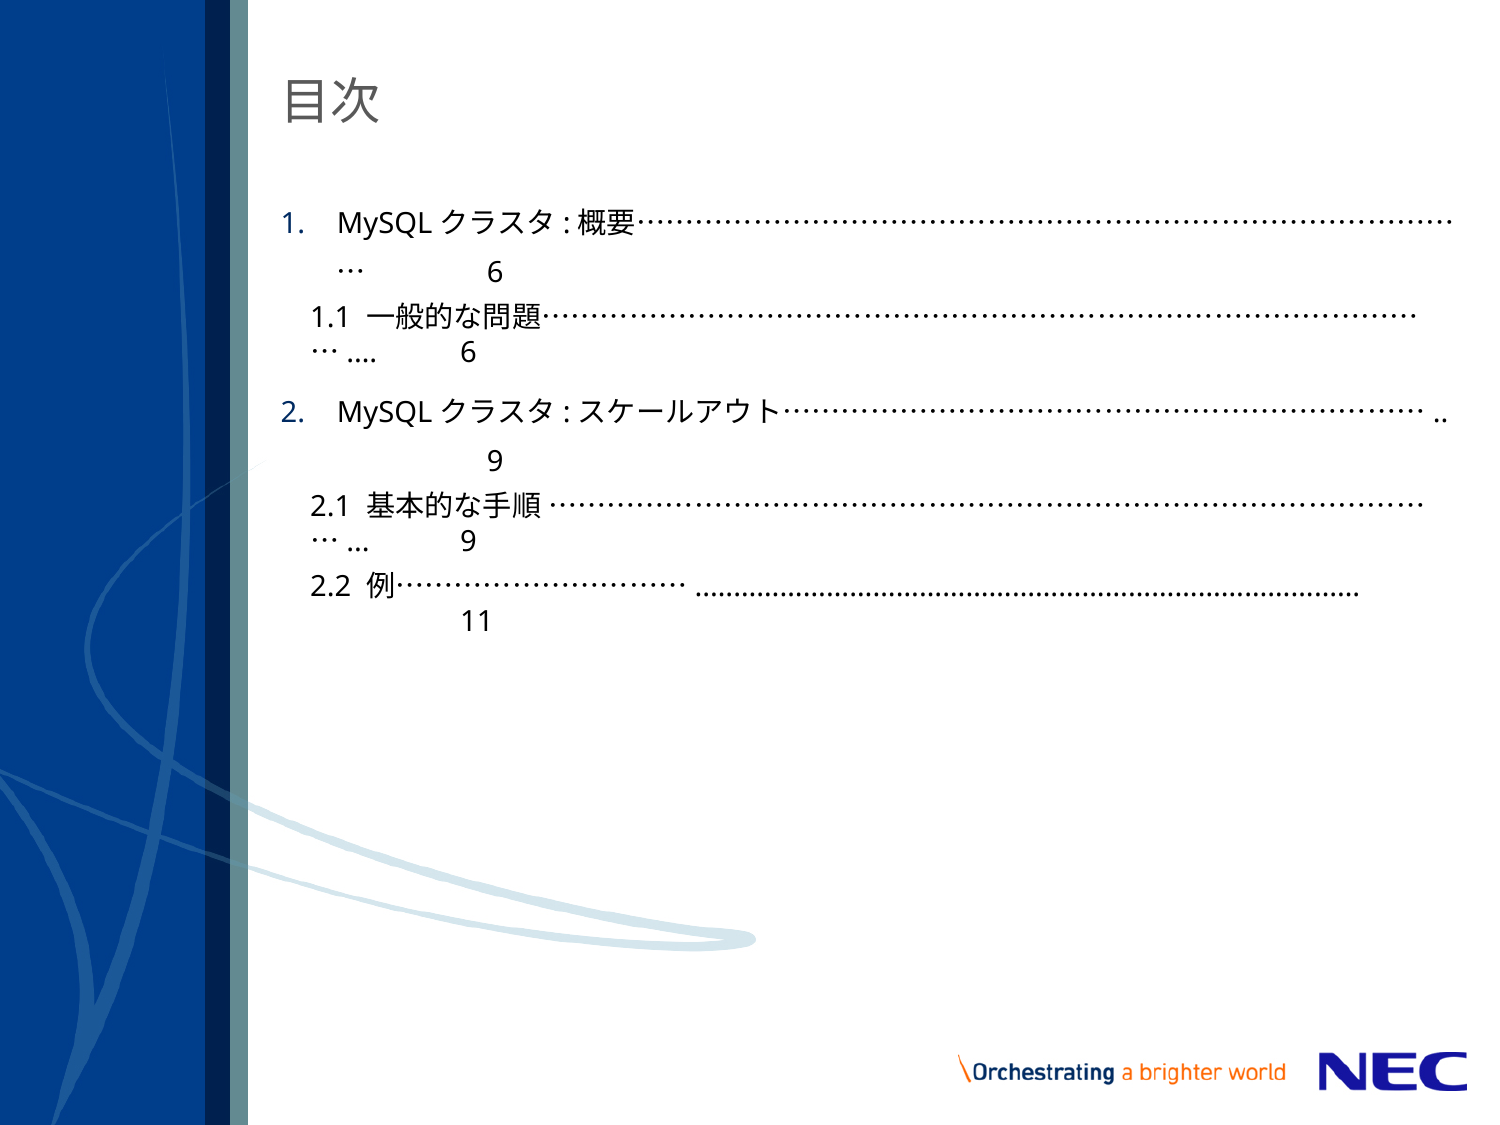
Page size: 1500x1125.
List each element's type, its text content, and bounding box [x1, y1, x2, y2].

picture [0, 0, 1500, 1125]
list MySQLクラスタ:概要…………………………………………………………………………… 6 1.1 一般的な問題………………………………………………………………………………….… 6 MySQLクラスタ:スケールアウト………………………………………………………….. 9 2.1 基本的な手順 …………………………………………………………………………………... 9 2.2 例…………………………..………………………………………………………………………… 11 [265, 183, 1471, 1022]
title 目次 [265, 61, 1471, 138]
